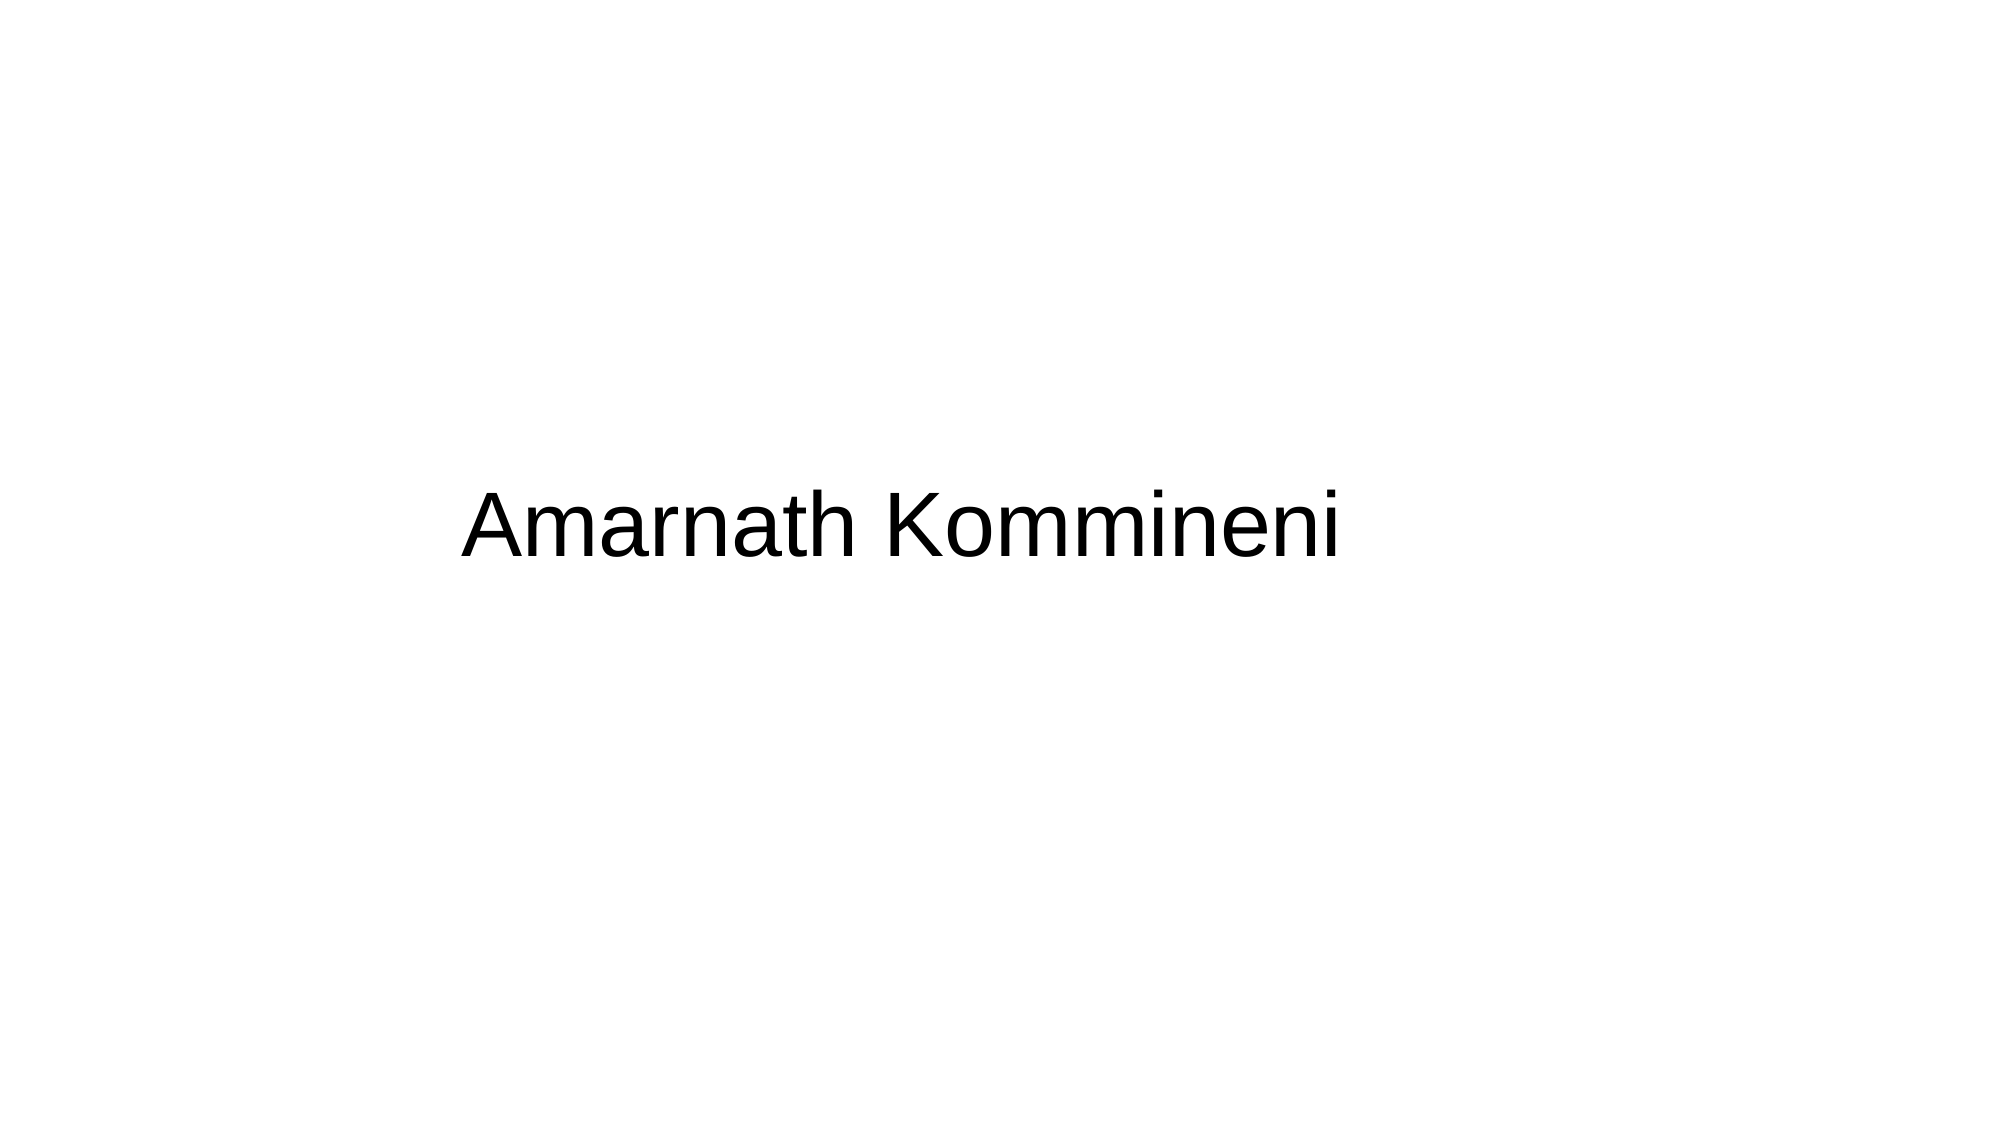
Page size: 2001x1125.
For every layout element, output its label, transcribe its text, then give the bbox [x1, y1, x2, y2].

title Amarnath Kommineni [39, 417, 1765, 636]
